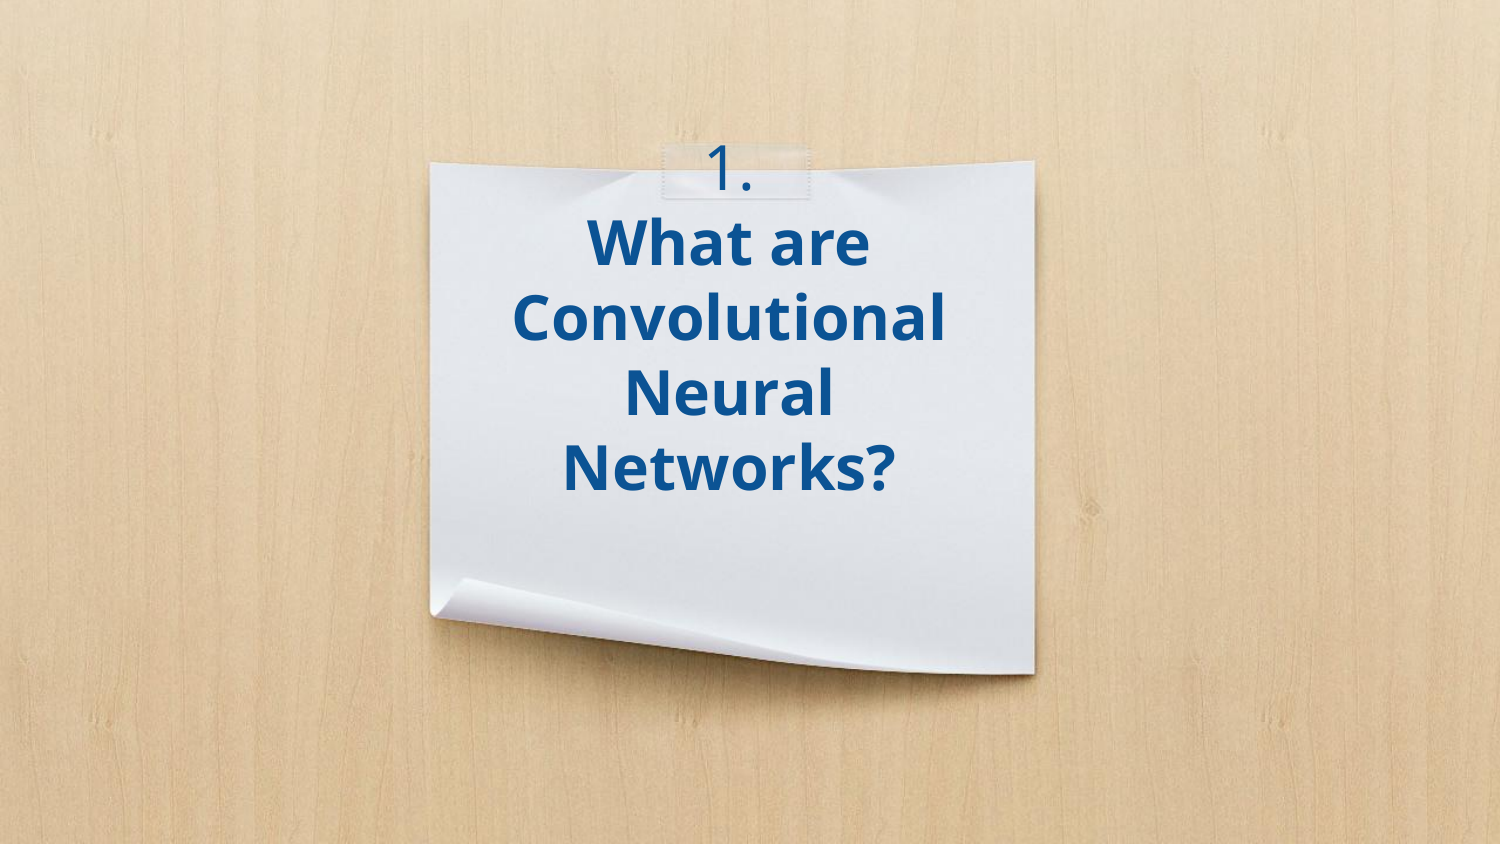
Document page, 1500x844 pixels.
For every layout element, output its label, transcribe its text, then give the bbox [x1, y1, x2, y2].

picture [0, 0, 1500, 844]
title 1. What are Convolutional Neural Networks? [443, 327, 1016, 518]
